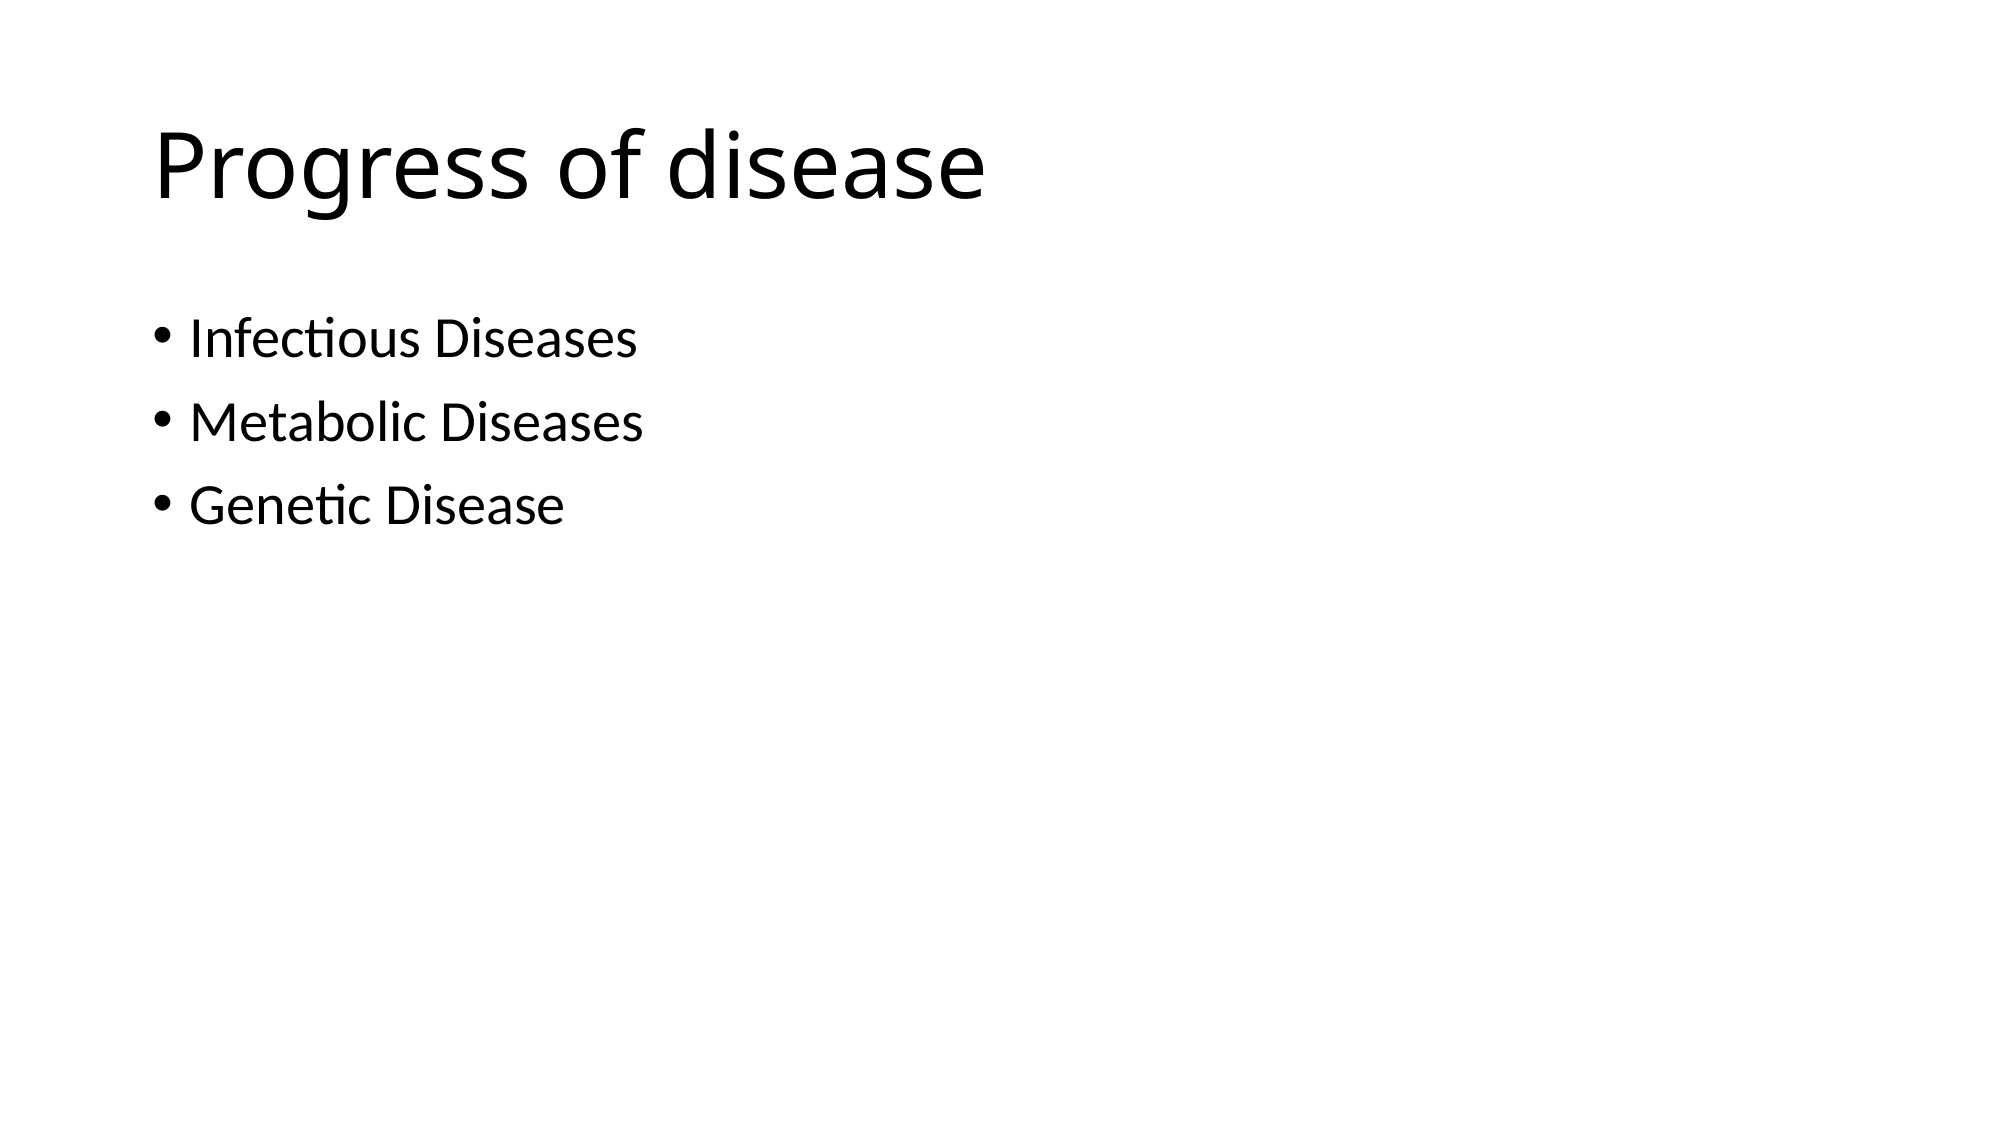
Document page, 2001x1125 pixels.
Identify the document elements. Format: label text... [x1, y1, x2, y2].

list Infectious Diseases Metabolic Diseases Genetic Disease [137, 299, 1863, 1014]
title Progress of disease [137, 59, 1863, 278]
